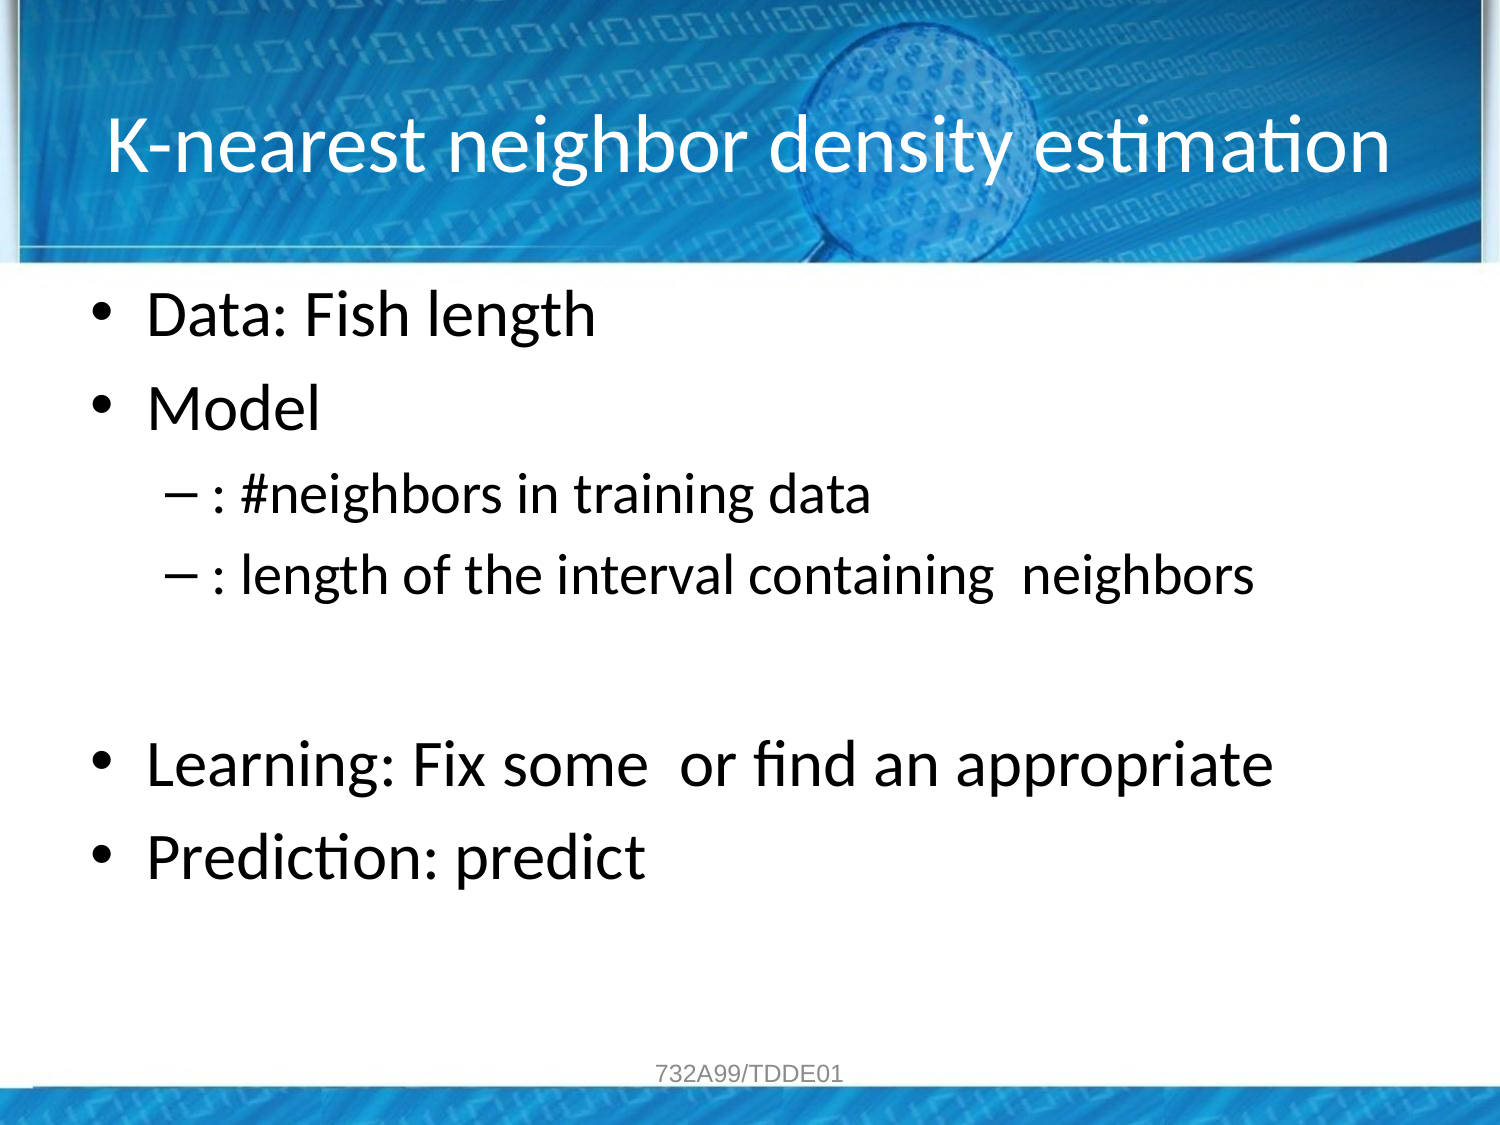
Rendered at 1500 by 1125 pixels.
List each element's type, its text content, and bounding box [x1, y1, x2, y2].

picture [0, 0, 1500, 1125]
footer 732A99/TDDE01 [512, 1042, 988, 1103]
title K-nearest neighbor density estimation [75, 45, 1425, 233]
